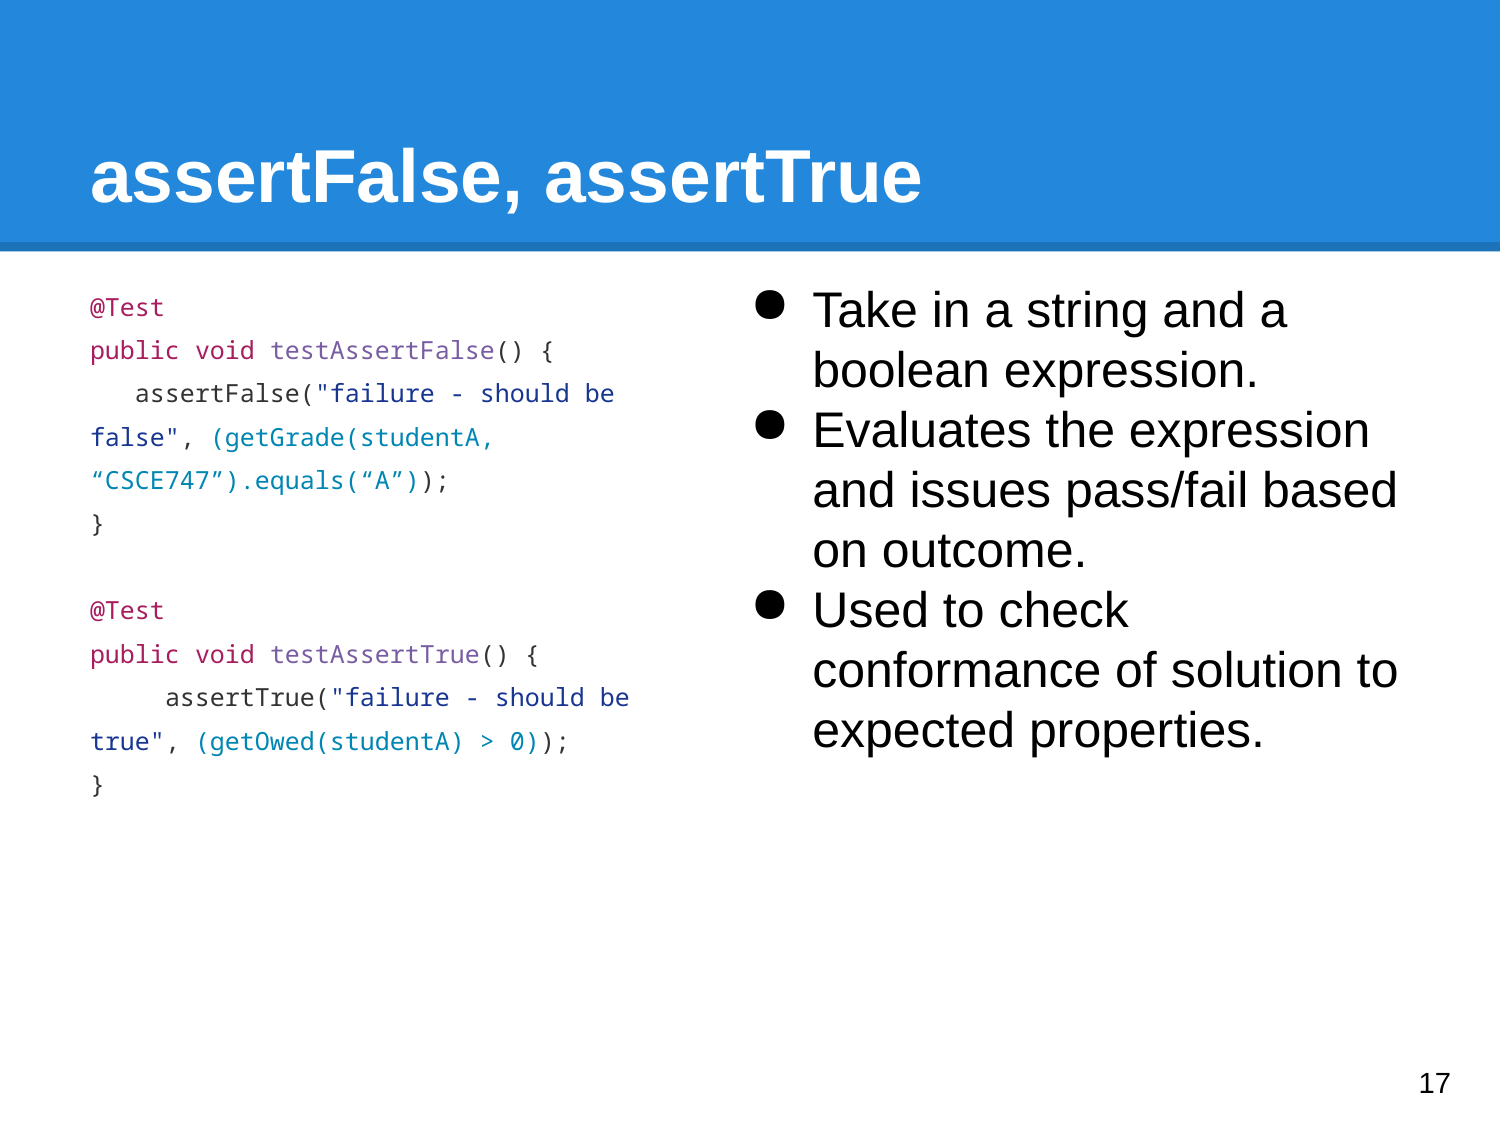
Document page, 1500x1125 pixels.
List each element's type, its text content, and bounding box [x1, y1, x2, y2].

title assertFalse, assertTrue [75, 45, 1425, 233]
list @Test public void testAssertFalse() { assertFalse("failure - should be false", (getGrade(studentA, “CSCE747”).equals(“A”)); } @Test public void testAssertTrue() { assertTrue("failure - should be true", (getOwed(studentA) > 0)); } [75, 262, 722, 1078]
slide_number ‹#› [1403, 1038, 1494, 1125]
list Take in a string and a boolean expression. Evaluates the expression and issues pass/fail based on outcome. Used to check conformance of solution to expected properties. [722, 262, 1425, 1078]
